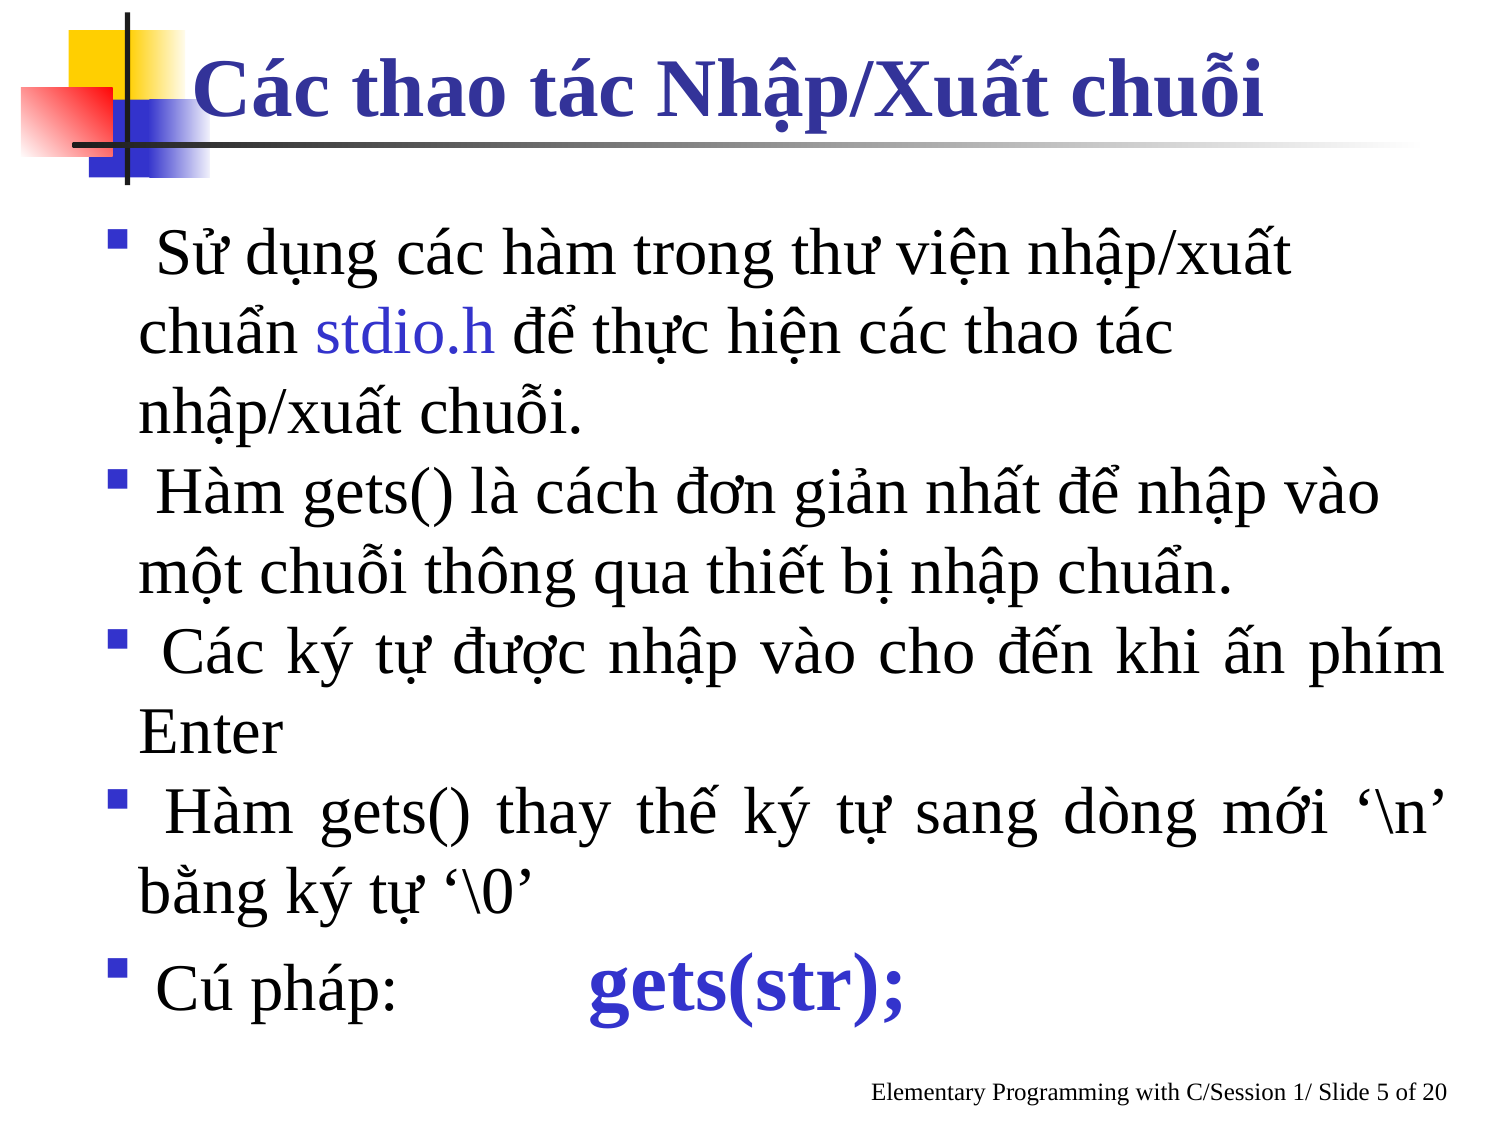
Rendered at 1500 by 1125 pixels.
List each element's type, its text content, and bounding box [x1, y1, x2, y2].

text_box Sử dụng các hàm trong thư viện nhập/xuất chuẩn stdio.h để thực hiện các thao tác nhập/xuất chuỗi. Hàm gets() là cách đơn giản nhất để nhập vào một chuỗi thông qua thiết bị nhập chuẩn. Các ký tự được nhập vào cho đến khi ấn phím Enter Hàm gets() thay thế ký tự sang dòng mới ‘\n’ bằng ký tự ‘\0’ Cú pháp: gets(str); [87, 200, 1463, 1035]
text_box Các thao tác Nhập/Xuất chuỗi [177, 24, 1500, 141]
footer Elementary Programming with C/Session 1/ Slide 5 of 20 [549, 1037, 1463, 1113]
